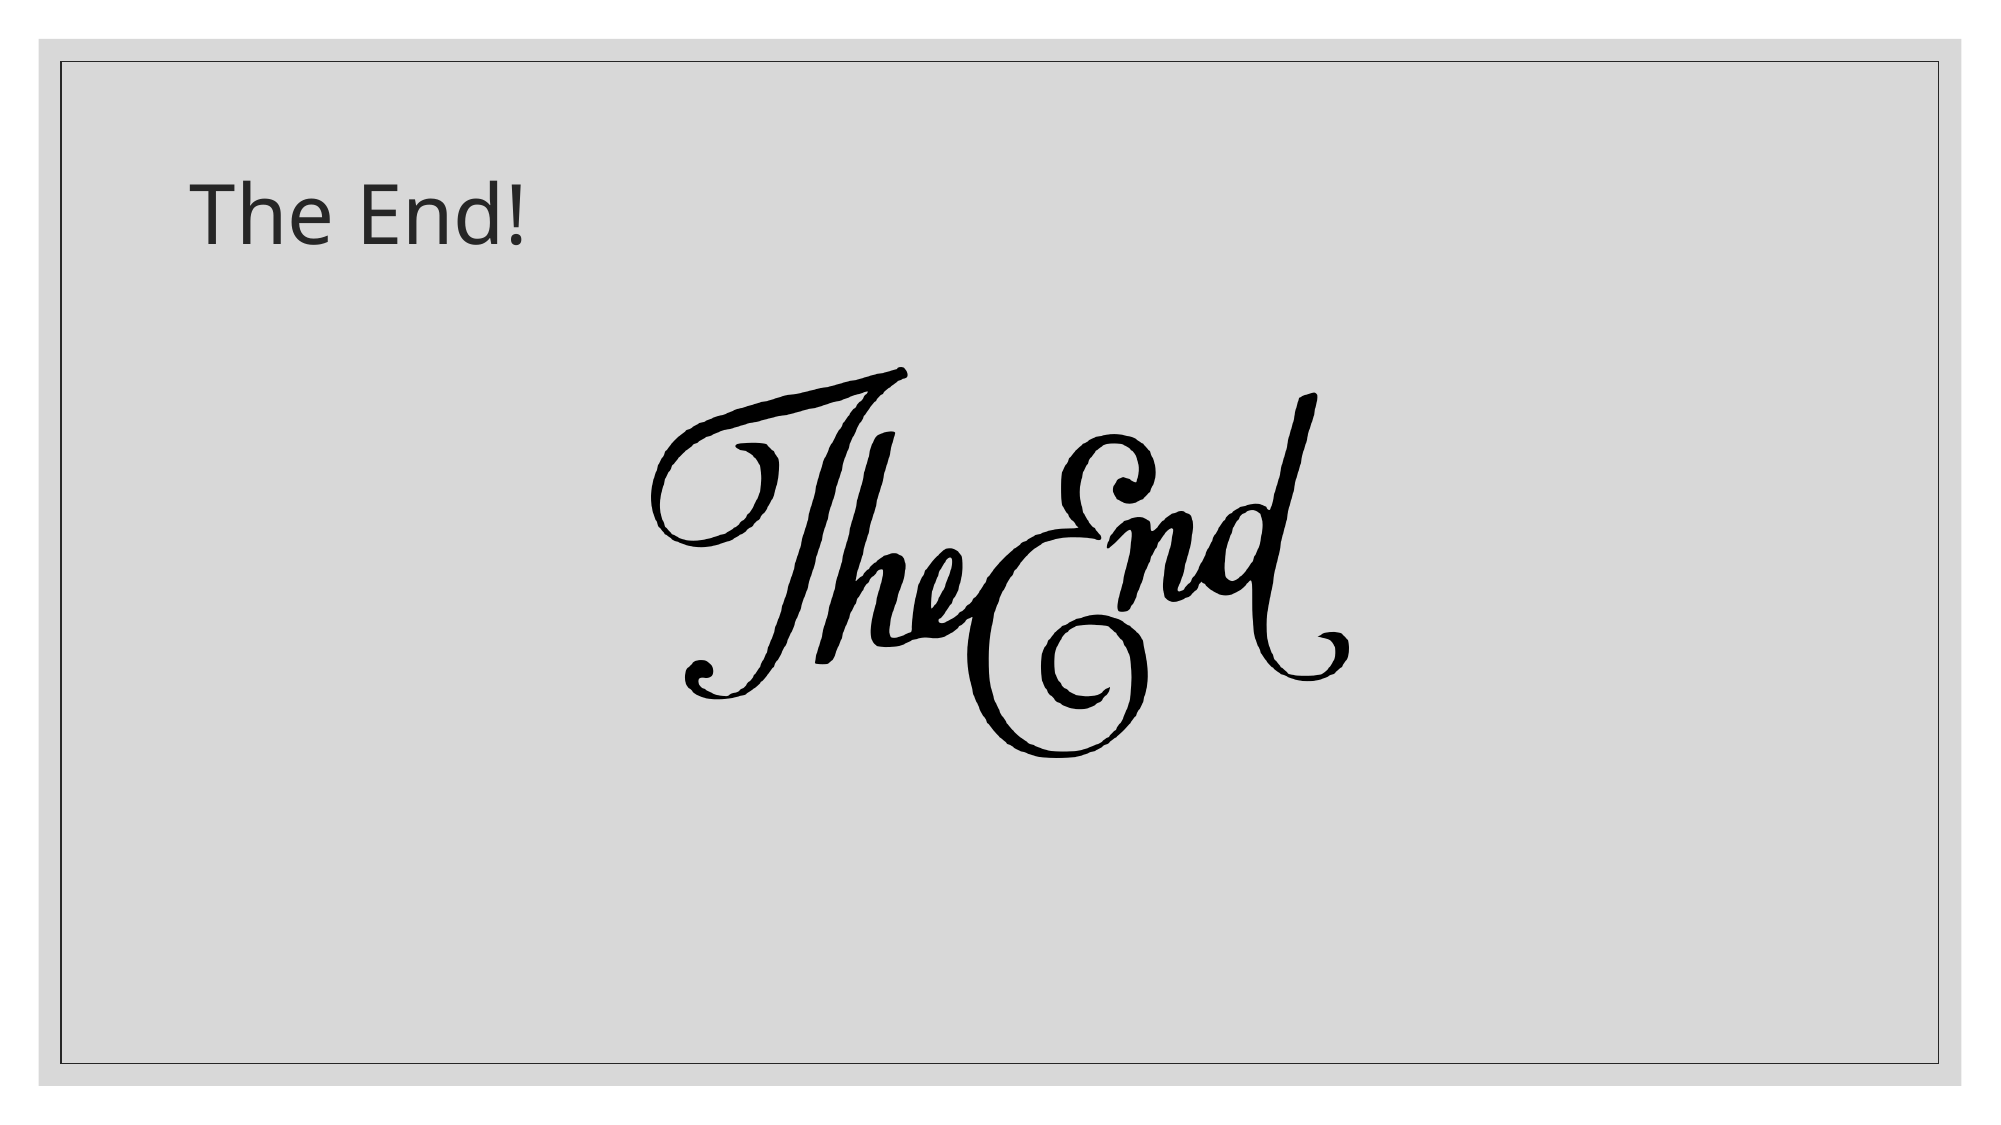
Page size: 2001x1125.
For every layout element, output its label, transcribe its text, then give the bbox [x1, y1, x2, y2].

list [651, 367, 1349, 758]
title The End! [174, 105, 1825, 331]
